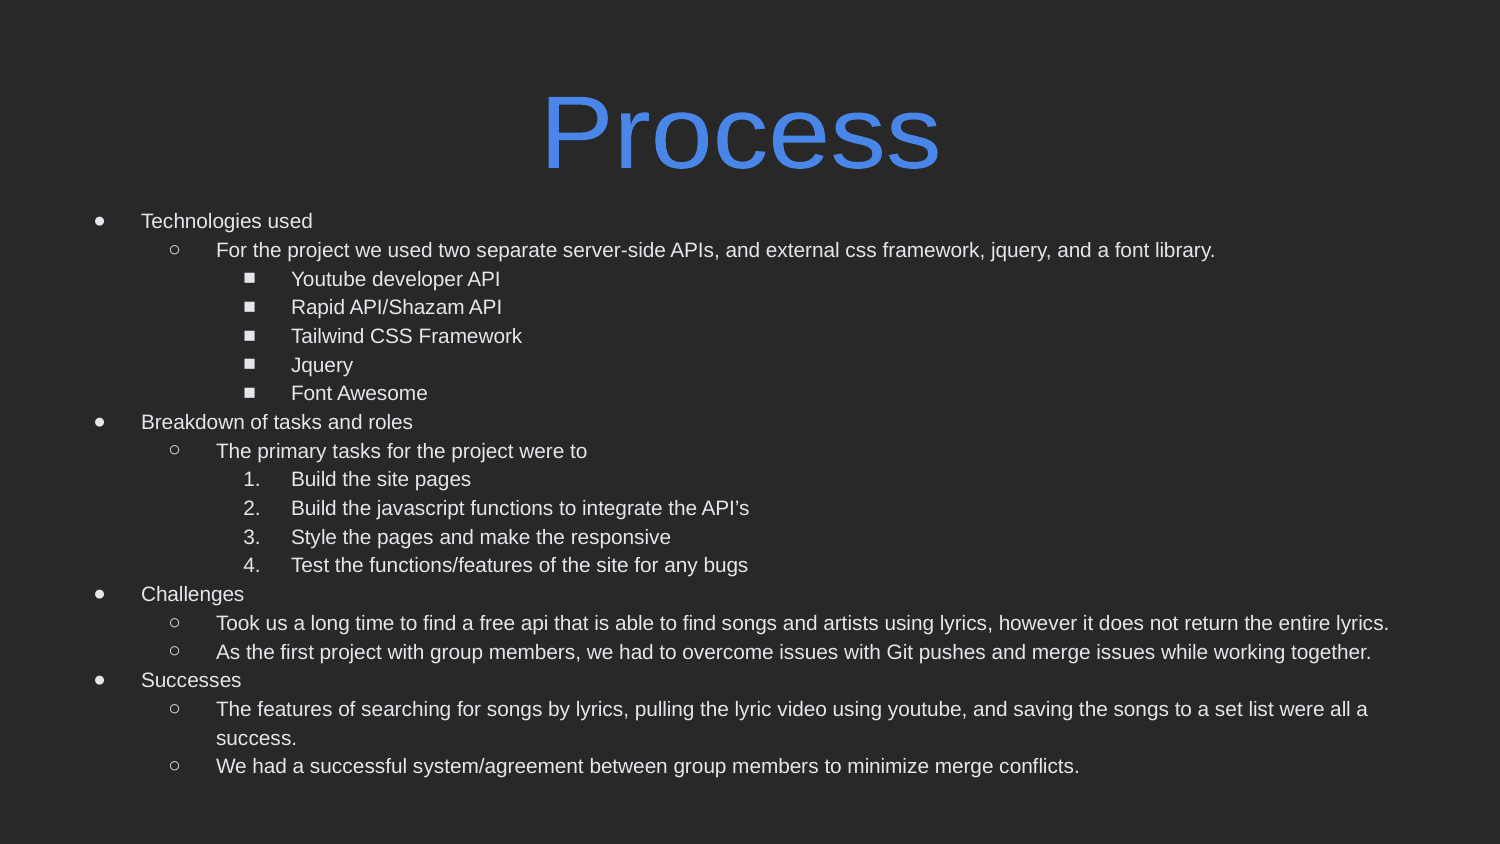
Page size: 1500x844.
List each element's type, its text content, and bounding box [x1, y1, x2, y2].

list Technologies used For the project we used two separate server-side APIs, and external css framework, jquery, and a font library. Youtube developer API Rapid API/Shazam API Tailwind CSS Framework Jquery Font Awesome Breakdown of tasks and roles The primary tasks for the project were to Build the site pages Build the javascript functions to integrate the API’s Style the pages and make the responsive Test the functions/features of the site for any bugs Challenges Took us a long time to find a free api that is able to find songs and artists using lyrics, however it does not return the entire lyrics. As the first project with group members, we had to overcome issues with Git pushes and merge issues while working together. Successes The features of searching for songs by lyrics, pulling the lyric video using youtube, and saving the songs to a set list were all a success. We had a successful system/agreement between group members to minimize merge conflicts. [51, 189, 1449, 803]
